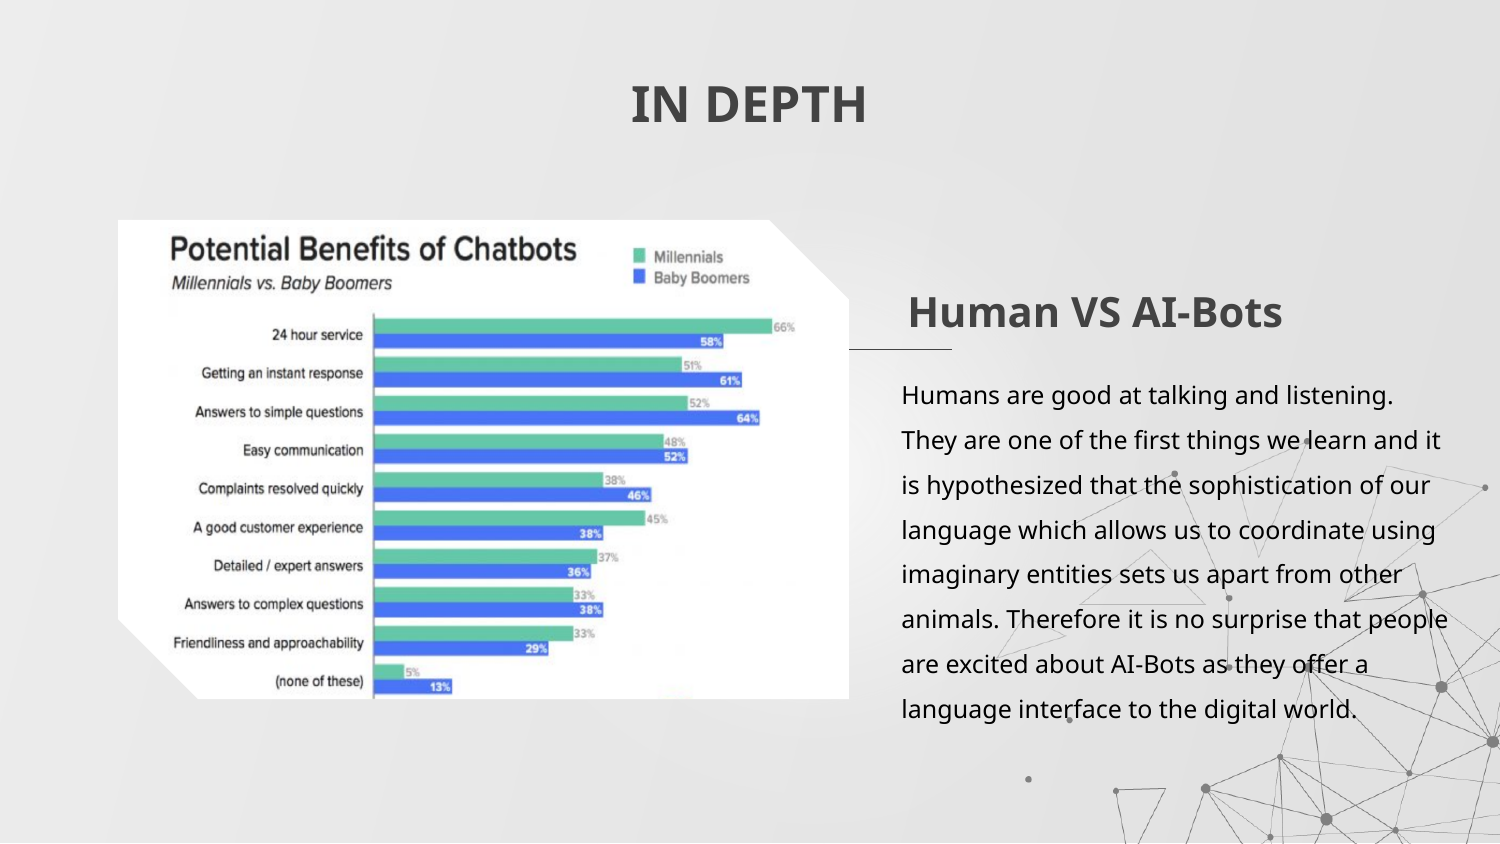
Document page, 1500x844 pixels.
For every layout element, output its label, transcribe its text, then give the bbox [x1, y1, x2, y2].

picture [0, 0, 1500, 844]
title IN DEPTH [322, 57, 1178, 214]
text_box Humans are good at talking and listening. They are one of the first things we learn and it is hypothesized that the sophistication of our language which allows us to coordinate using imaginary entities sets us apart from other animals. Therefore it is no surprise that people are excited about AI-Bots as they offer a language interface to the digital world. [886, 349, 1468, 700]
text_box Human VS AI-Bots [892, 245, 1319, 351]
